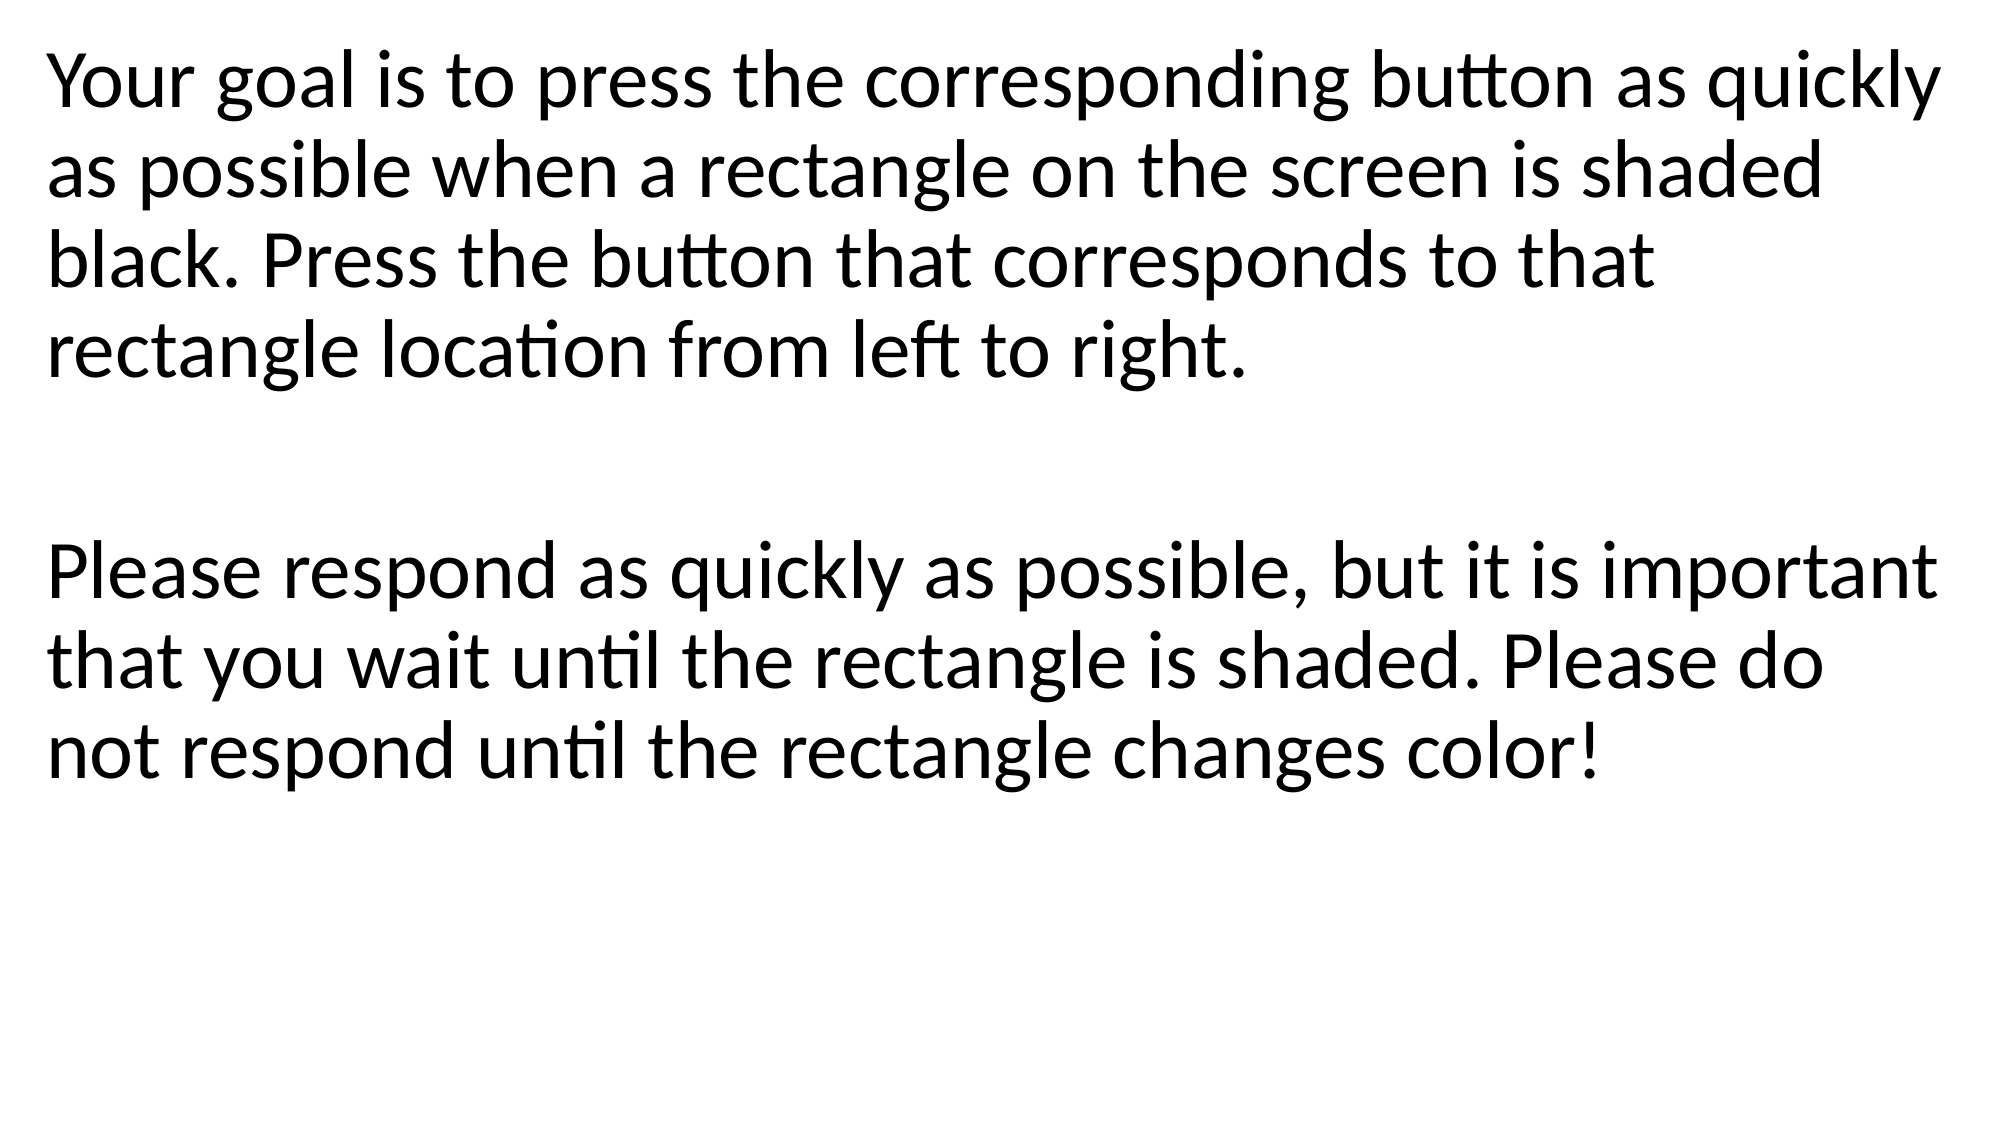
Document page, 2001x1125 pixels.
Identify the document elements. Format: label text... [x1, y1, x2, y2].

list Your goal is to press the corresponding button as quickly as possible when a rectangle on the screen is shaded black. Press the button that corresponds to that rectangle location from left to right. Please respond as quickly as possible, but it is important that you wait until the rectangle is shaded. Please do not respond until the rectangle changes color! [31, 27, 1969, 1075]
